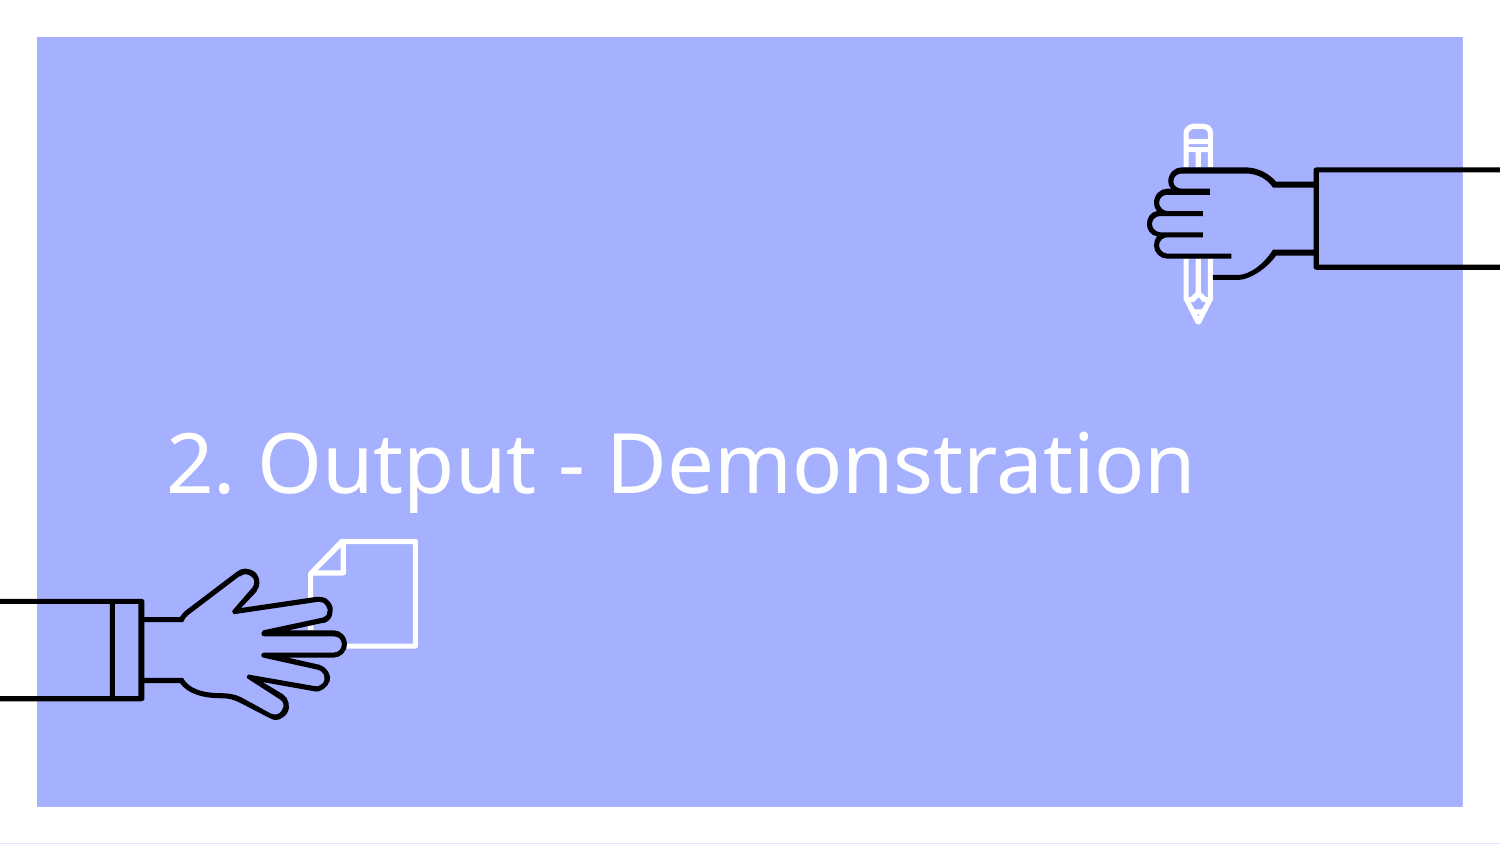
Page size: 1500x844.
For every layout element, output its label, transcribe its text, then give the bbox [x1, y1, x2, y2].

title 2. Output - Demonstration [112, 334, 1273, 525]
